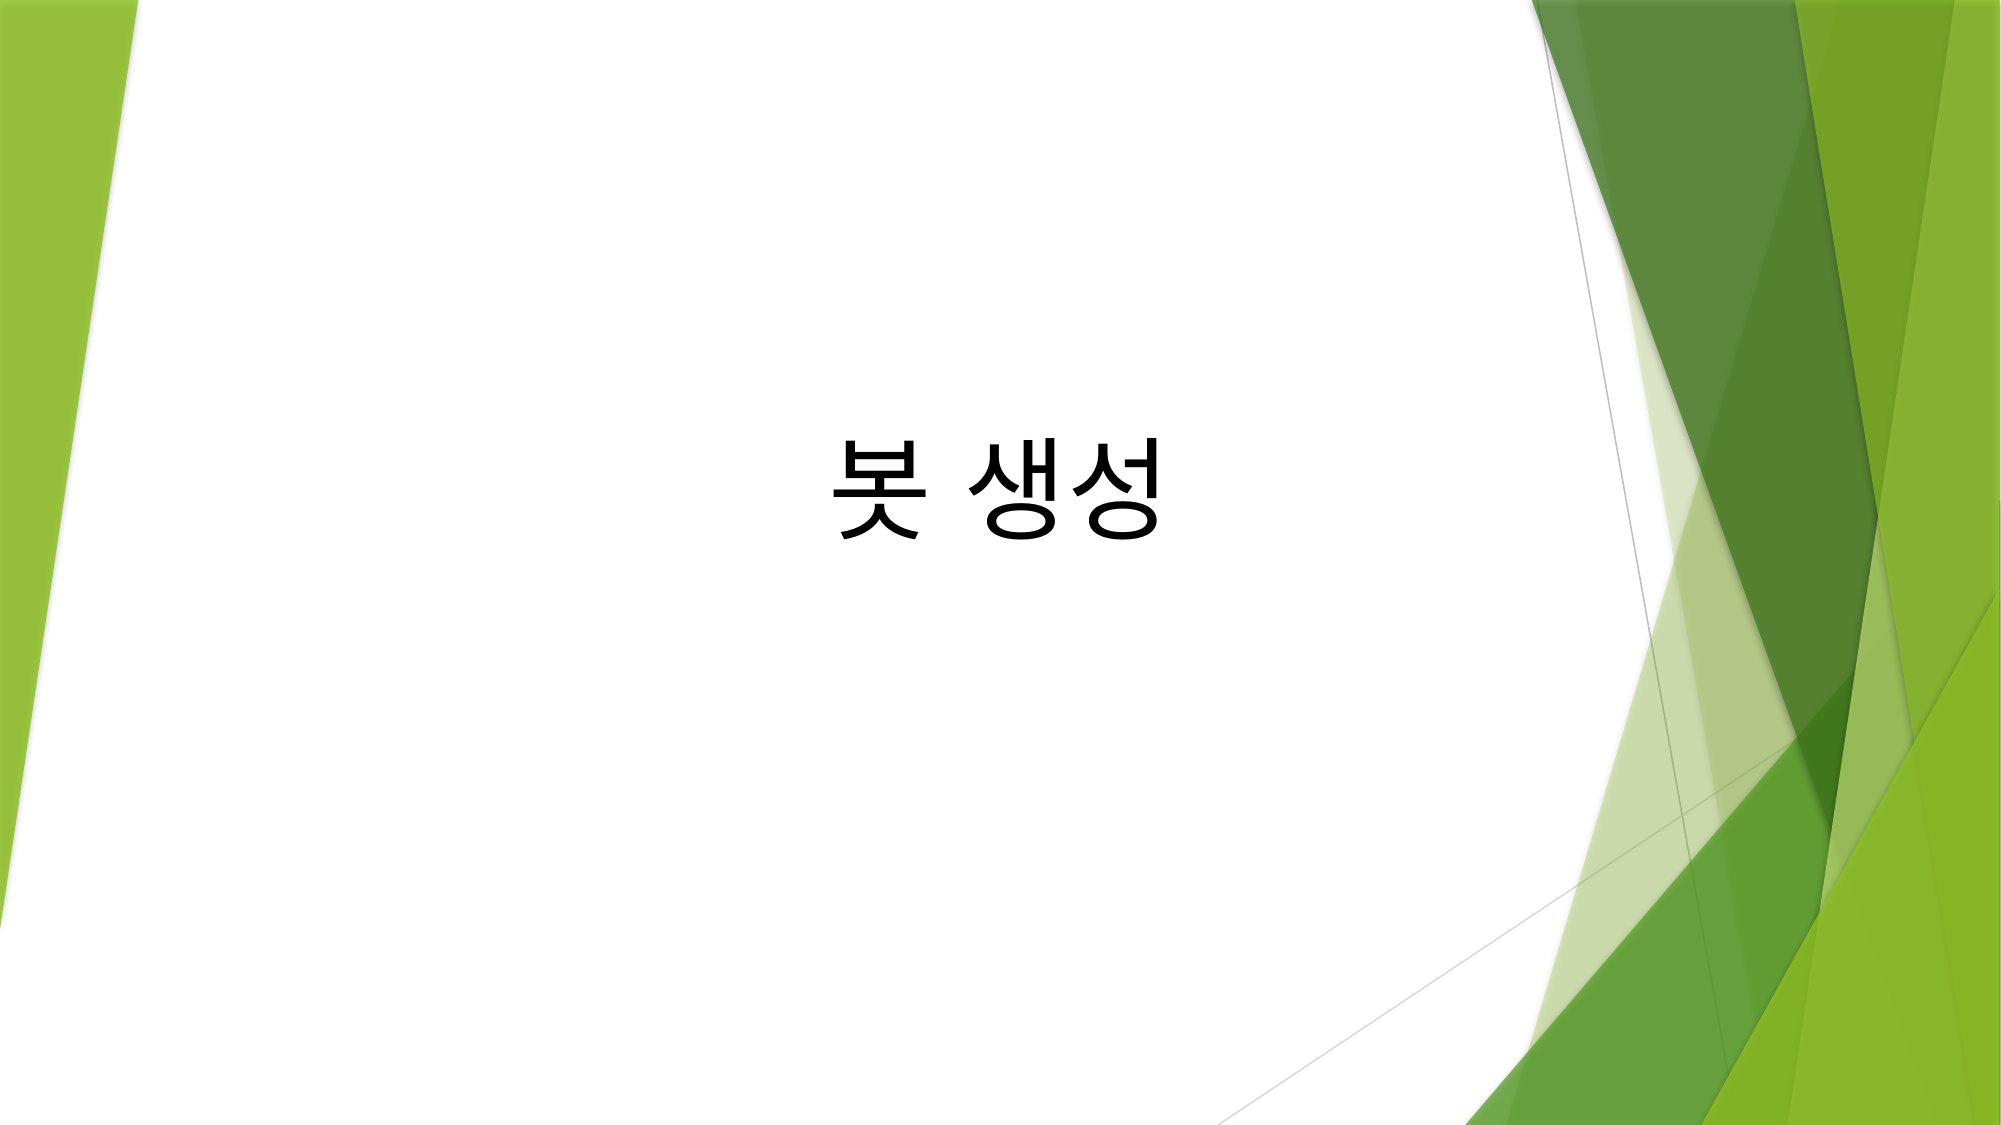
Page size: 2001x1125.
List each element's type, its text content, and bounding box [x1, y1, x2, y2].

text_box 봇 생성 [813, 410, 1187, 561]
